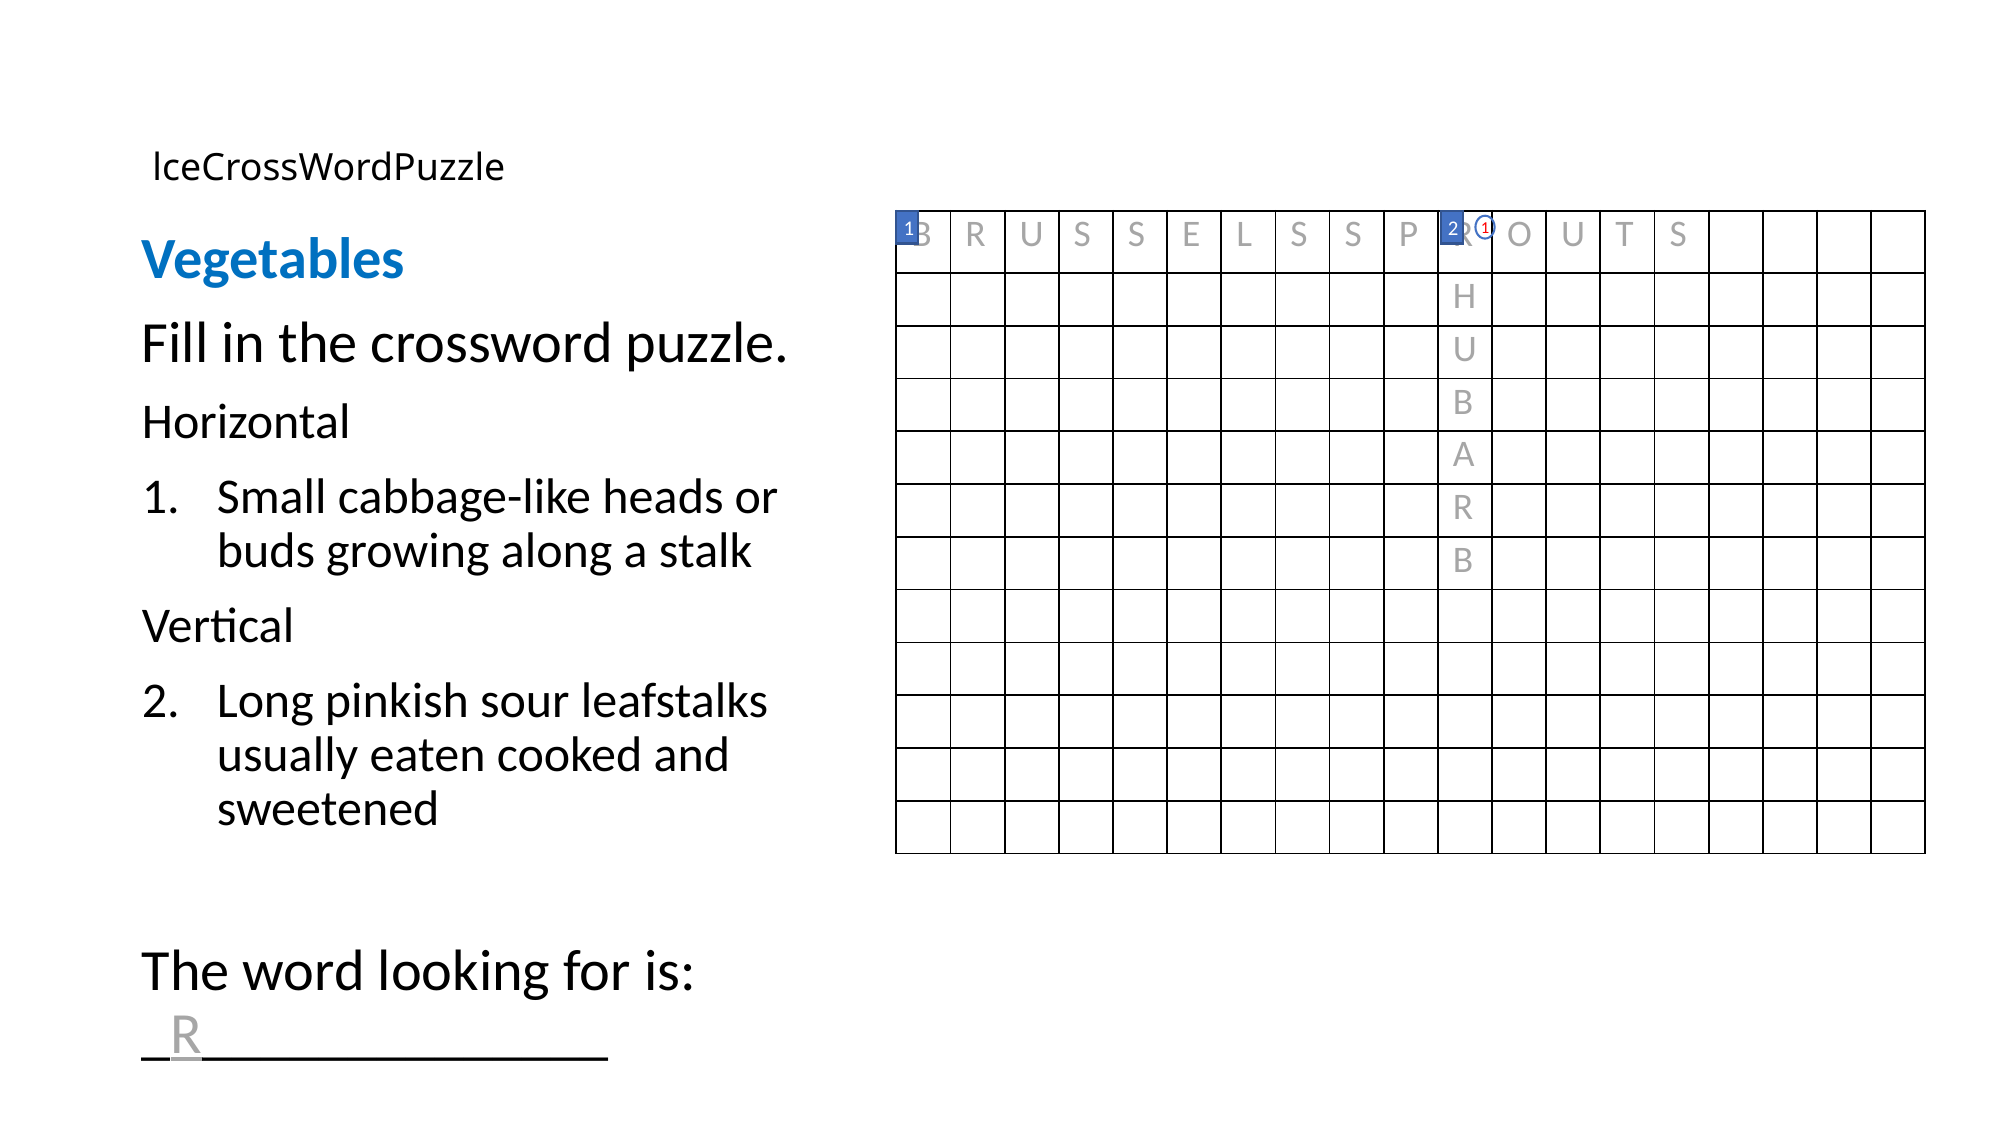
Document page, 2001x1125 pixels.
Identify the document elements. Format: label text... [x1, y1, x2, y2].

table_cell [1547, 485, 1599, 536]
table_cell [1222, 432, 1275, 483]
table_cell [1493, 590, 1545, 642]
table_cell [1493, 432, 1545, 483]
table_cell [1276, 802, 1329, 853]
table_cell [1547, 538, 1599, 589]
table_cell [1818, 327, 1870, 378]
table_cell [1385, 379, 1437, 430]
table_cell [1006, 696, 1058, 747]
table_header T [1601, 212, 1654, 272]
table_cell [1601, 327, 1654, 378]
table_header S [1330, 212, 1383, 272]
title lceCrossWordPuzzle [137, 59, 1863, 278]
table_cell [1222, 274, 1275, 325]
table_cell [1006, 327, 1058, 378]
table_cell [1601, 590, 1654, 642]
table_cell [1114, 643, 1166, 694]
table_cell [897, 696, 950, 747]
table_cell [951, 643, 1004, 694]
table_cell B [1439, 538, 1491, 589]
table_cell [1385, 590, 1437, 642]
table_cell [1710, 327, 1762, 378]
table_cell [1168, 274, 1220, 325]
table_cell [1710, 696, 1762, 747]
table_cell [897, 643, 950, 694]
table_cell [951, 432, 1004, 483]
table_cell [1006, 485, 1058, 536]
table_cell [1493, 327, 1545, 378]
table_cell [1655, 802, 1708, 853]
table_cell [1872, 538, 1924, 589]
table_cell [1114, 274, 1166, 325]
table_cell [1006, 802, 1058, 853]
table_cell B [1439, 379, 1491, 430]
table_cell [1764, 379, 1816, 430]
table_cell [1655, 274, 1708, 325]
table_cell [1655, 696, 1708, 747]
table_cell [1168, 432, 1220, 483]
table_cell [1655, 749, 1708, 800]
table_cell [1060, 485, 1112, 536]
table_header U [1006, 212, 1058, 272]
table_cell [1060, 274, 1112, 325]
table_cell [1764, 643, 1816, 694]
table_cell [1493, 485, 1545, 536]
table_cell [1818, 538, 1870, 589]
table_cell [1168, 749, 1220, 800]
table_cell [951, 749, 1004, 800]
table_cell [1222, 538, 1275, 589]
table_cell [1276, 327, 1329, 378]
table_cell [1168, 696, 1220, 747]
table_cell [1818, 379, 1870, 430]
table_cell [1439, 643, 1491, 694]
text_box 1 [895, 210, 919, 245]
table_header E [1168, 212, 1220, 272]
table_cell [1655, 643, 1708, 694]
table_cell [1330, 590, 1383, 642]
table_header R [1439, 212, 1491, 272]
table_cell [1493, 274, 1545, 325]
table_cell [1276, 432, 1329, 483]
text_box 2 [1440, 210, 1464, 245]
table_cell [1764, 749, 1816, 800]
table_cell [1547, 696, 1599, 747]
table_cell [1385, 327, 1437, 378]
table_cell [1385, 696, 1437, 747]
table_cell [951, 327, 1004, 378]
table_cell [1655, 327, 1708, 378]
text_box 1 [1474, 214, 1496, 240]
table_cell [1710, 274, 1762, 325]
table_header [1764, 212, 1816, 272]
table_cell [1385, 432, 1437, 483]
table_cell [1547, 802, 1599, 853]
table_cell [1764, 802, 1816, 853]
table_cell [1006, 749, 1058, 800]
table_cell [1547, 749, 1599, 800]
table_cell [1114, 538, 1166, 589]
table_cell [1222, 696, 1275, 747]
table_cell [951, 696, 1004, 747]
table_cell [1818, 590, 1870, 642]
table_cell [1547, 274, 1599, 325]
table_cell [1222, 590, 1275, 642]
table_cell [1222, 379, 1275, 430]
table_header S [1060, 212, 1112, 272]
table_cell [1060, 749, 1112, 800]
table_cell [1493, 749, 1545, 800]
table_cell [1872, 485, 1924, 536]
table_cell [1222, 802, 1275, 853]
table_cell [1493, 643, 1545, 694]
table_header S [1276, 212, 1329, 272]
table_header [1872, 212, 1924, 272]
table_cell [1547, 590, 1599, 642]
table_cell [1114, 696, 1166, 747]
table_cell [1330, 485, 1383, 536]
table_cell [1330, 749, 1383, 800]
table_cell [1114, 802, 1166, 853]
table_cell [1060, 802, 1112, 853]
table_cell [1060, 590, 1112, 642]
table_cell [1547, 327, 1599, 378]
table_cell [951, 274, 1004, 325]
table_cell [1439, 696, 1491, 747]
table_cell [1872, 327, 1924, 378]
table_cell [1439, 590, 1491, 642]
table_cell [897, 802, 950, 853]
table_cell [1601, 696, 1654, 747]
table_cell [1114, 485, 1166, 536]
table_cell [1818, 274, 1870, 325]
table_cell [951, 802, 1004, 853]
table_cell [1601, 802, 1654, 853]
table_header [1710, 212, 1762, 272]
table_cell [1547, 643, 1599, 694]
table_cell [1710, 802, 1762, 853]
table_cell [897, 327, 950, 378]
table_cell [1601, 538, 1654, 589]
table_cell [1330, 696, 1383, 747]
table_cell [1168, 379, 1220, 430]
table_cell [1872, 432, 1924, 483]
table_cell [1601, 274, 1654, 325]
table_cell [1439, 802, 1491, 853]
table_cell [1872, 590, 1924, 642]
table_cell [1764, 274, 1816, 325]
table_cell [1601, 485, 1654, 536]
table_cell [1276, 274, 1329, 325]
table_cell [1818, 802, 1870, 853]
table_cell [1385, 802, 1437, 853]
table_cell [951, 590, 1004, 642]
table_cell [1764, 590, 1816, 642]
table_cell [1168, 327, 1220, 378]
table_cell [1114, 327, 1166, 378]
table_cell [1710, 485, 1762, 536]
table_cell [1872, 379, 1924, 430]
table_cell [1168, 538, 1220, 589]
table_cell [897, 590, 950, 642]
table_cell [1330, 379, 1383, 430]
table_cell [1114, 749, 1166, 800]
table_cell [1764, 432, 1816, 483]
table_header S [1655, 212, 1708, 272]
table_cell [1818, 643, 1870, 694]
table_cell [1710, 749, 1762, 800]
table_cell [1330, 643, 1383, 694]
table_header [1818, 212, 1870, 272]
table_header L [1222, 212, 1275, 272]
table_cell [1547, 432, 1599, 483]
table_cell [1655, 590, 1708, 642]
table_cell [1276, 379, 1329, 430]
table_cell [1006, 379, 1058, 430]
table_cell [1655, 432, 1708, 483]
table_cell [1006, 274, 1058, 325]
table_cell [1385, 643, 1437, 694]
table_cell [1818, 696, 1870, 747]
table_cell [1872, 749, 1924, 800]
table_cell [1330, 327, 1383, 378]
table_cell [1764, 485, 1816, 536]
table_cell [1655, 538, 1708, 589]
table_cell [897, 274, 950, 325]
table_cell [1114, 590, 1166, 642]
table_cell [1276, 696, 1329, 747]
table_cell [1330, 274, 1383, 325]
table_cell [1006, 432, 1058, 483]
table_cell [1710, 379, 1762, 430]
table_header P [1385, 212, 1437, 272]
table_cell [1060, 432, 1112, 483]
table_header S [1114, 212, 1166, 272]
table_header U [1547, 212, 1599, 272]
table_cell [897, 379, 950, 430]
table_cell H [1439, 274, 1491, 325]
table_cell [1493, 696, 1545, 747]
table_cell [1493, 379, 1545, 430]
table_cell [1006, 590, 1058, 642]
table_cell [1168, 643, 1220, 694]
table_cell [1710, 590, 1762, 642]
table_cell [1060, 538, 1112, 589]
table_cell [1547, 379, 1599, 430]
table_cell [1168, 802, 1220, 853]
table_cell [1872, 696, 1924, 747]
table_cell [1114, 432, 1166, 483]
table_cell [1222, 485, 1275, 536]
table_cell [1764, 538, 1816, 589]
table_cell [1601, 749, 1654, 800]
table_cell [1493, 538, 1545, 589]
table_cell R [1439, 485, 1491, 536]
table_cell [1493, 802, 1545, 853]
table_cell [1710, 538, 1762, 589]
table_cell [897, 432, 950, 483]
table_cell [1060, 643, 1112, 694]
table_cell [1276, 590, 1329, 642]
table_cell [951, 379, 1004, 430]
table_cell [1385, 749, 1437, 800]
table_cell [1872, 802, 1924, 853]
table_cell [1601, 432, 1654, 483]
table_cell [1818, 749, 1870, 800]
table_cell [1601, 643, 1654, 694]
table_cell [1385, 274, 1437, 325]
table_cell [1601, 379, 1654, 430]
table_cell [1276, 538, 1329, 589]
table_cell [1168, 590, 1220, 642]
table_cell [1060, 327, 1112, 378]
table_cell [1764, 327, 1816, 378]
table_cell [897, 749, 950, 800]
table_cell [1710, 432, 1762, 483]
table_cell A [1439, 432, 1491, 483]
table_cell U [1439, 327, 1491, 378]
table_cell [951, 538, 1004, 589]
table_cell [1655, 485, 1708, 536]
list Vegetables Fill in the crossword puzzle. Horizontal Small cabbage-like heads or buds growing along a stalk Vertical Long pinkish sour leafstalks usually eaten cooked and sweetened The word looking for is: _R______________ [126, 220, 862, 1092]
table_cell [1060, 379, 1112, 430]
table_cell [1276, 749, 1329, 800]
table_cell [1764, 696, 1816, 747]
table_cell [1872, 643, 1924, 694]
table_cell [1222, 327, 1275, 378]
table_cell [1710, 643, 1762, 694]
table_cell [1222, 749, 1275, 800]
table_cell [1276, 485, 1329, 536]
table_cell [1385, 538, 1437, 589]
table_cell [1330, 802, 1383, 853]
table_cell [951, 485, 1004, 536]
table_cell [1655, 379, 1708, 430]
table_cell [1330, 432, 1383, 483]
table_cell [1114, 379, 1166, 430]
table_header B [897, 212, 950, 272]
table_cell [1006, 538, 1058, 589]
table_cell [1872, 274, 1924, 325]
table_header O [1493, 212, 1545, 272]
table_cell [1439, 749, 1491, 800]
table_cell [1006, 643, 1058, 694]
table_cell [897, 538, 950, 589]
table_cell [1276, 643, 1329, 694]
table_cell [1818, 432, 1870, 483]
table_cell [1330, 538, 1383, 589]
table_cell [1168, 485, 1220, 536]
table_cell [897, 485, 950, 536]
table_cell [1385, 485, 1437, 536]
table_cell [1818, 485, 1870, 536]
table_cell [1222, 643, 1275, 694]
table_header R [951, 212, 1004, 272]
table_cell [1060, 696, 1112, 747]
